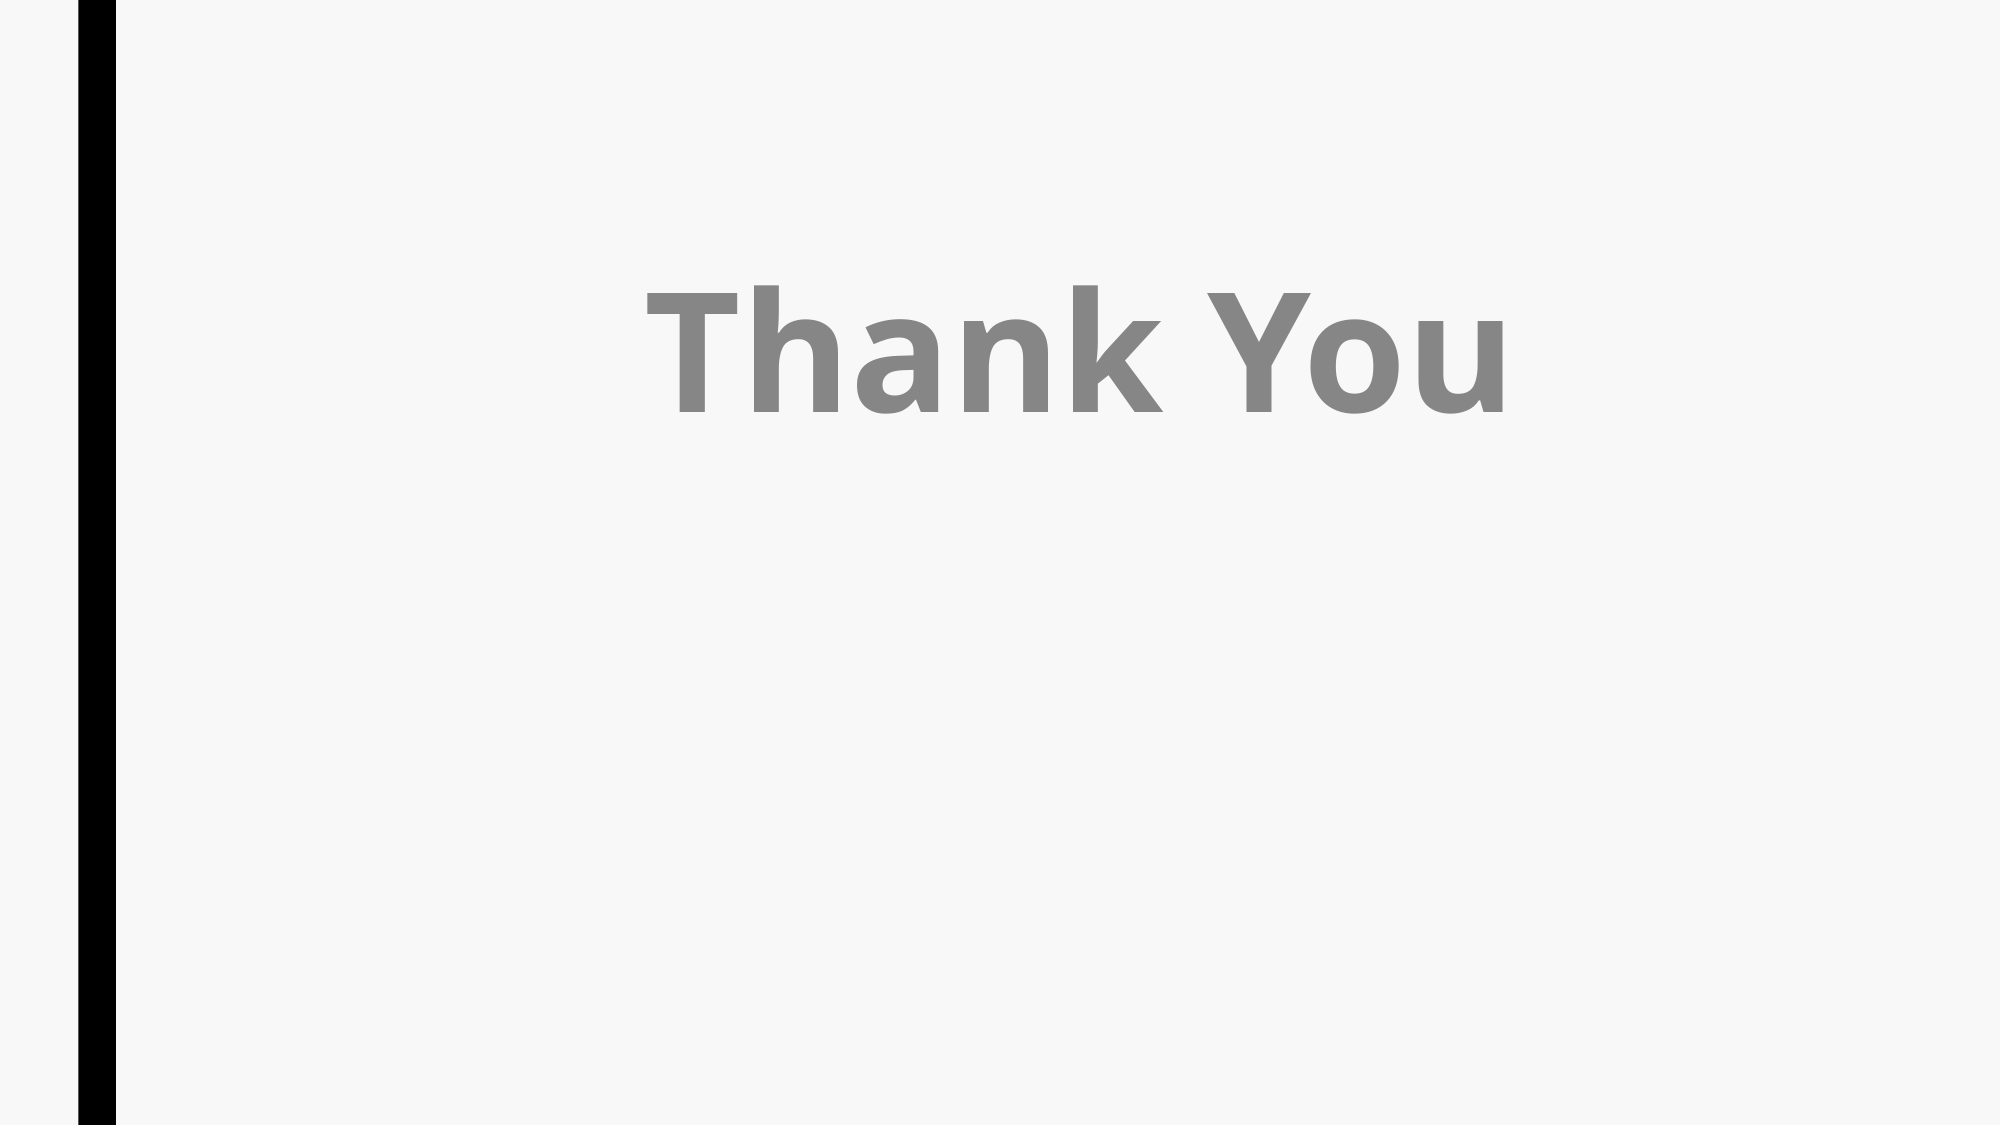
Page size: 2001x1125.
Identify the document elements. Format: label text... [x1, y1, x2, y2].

title Thank You [258, 262, 1903, 399]
